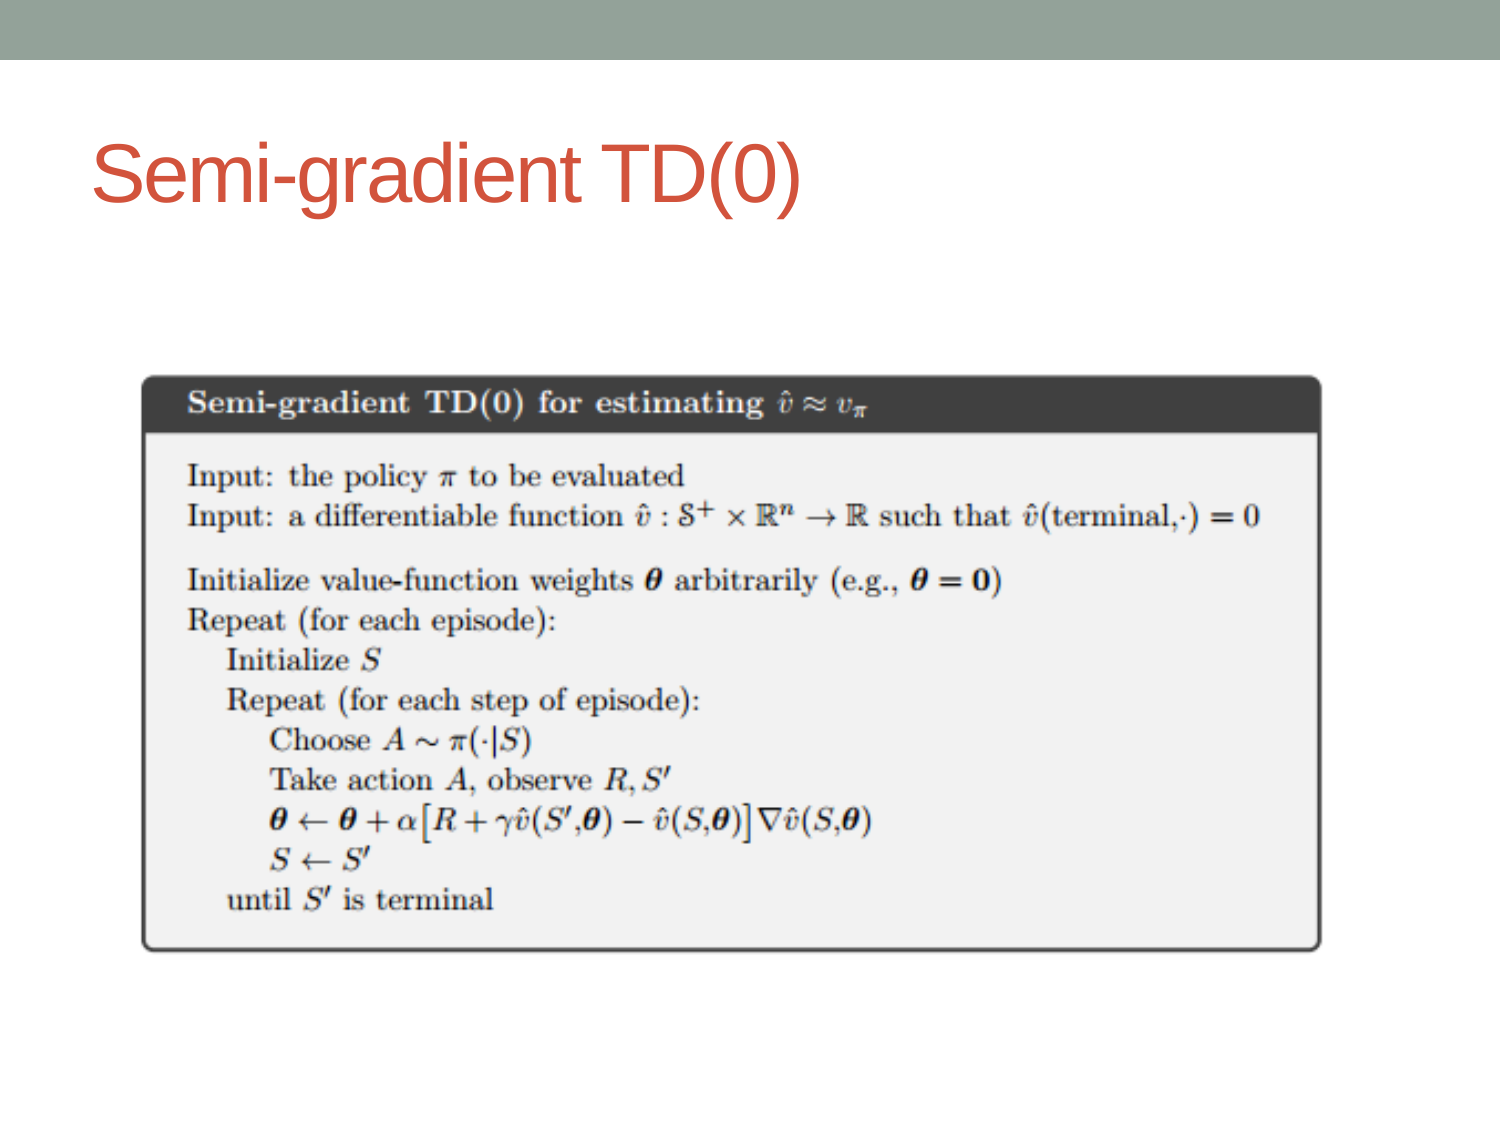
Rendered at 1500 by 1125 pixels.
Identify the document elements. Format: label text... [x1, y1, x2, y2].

picture [111, 349, 1381, 988]
title Semi-gradient TD(0) [75, 87, 1425, 250]
